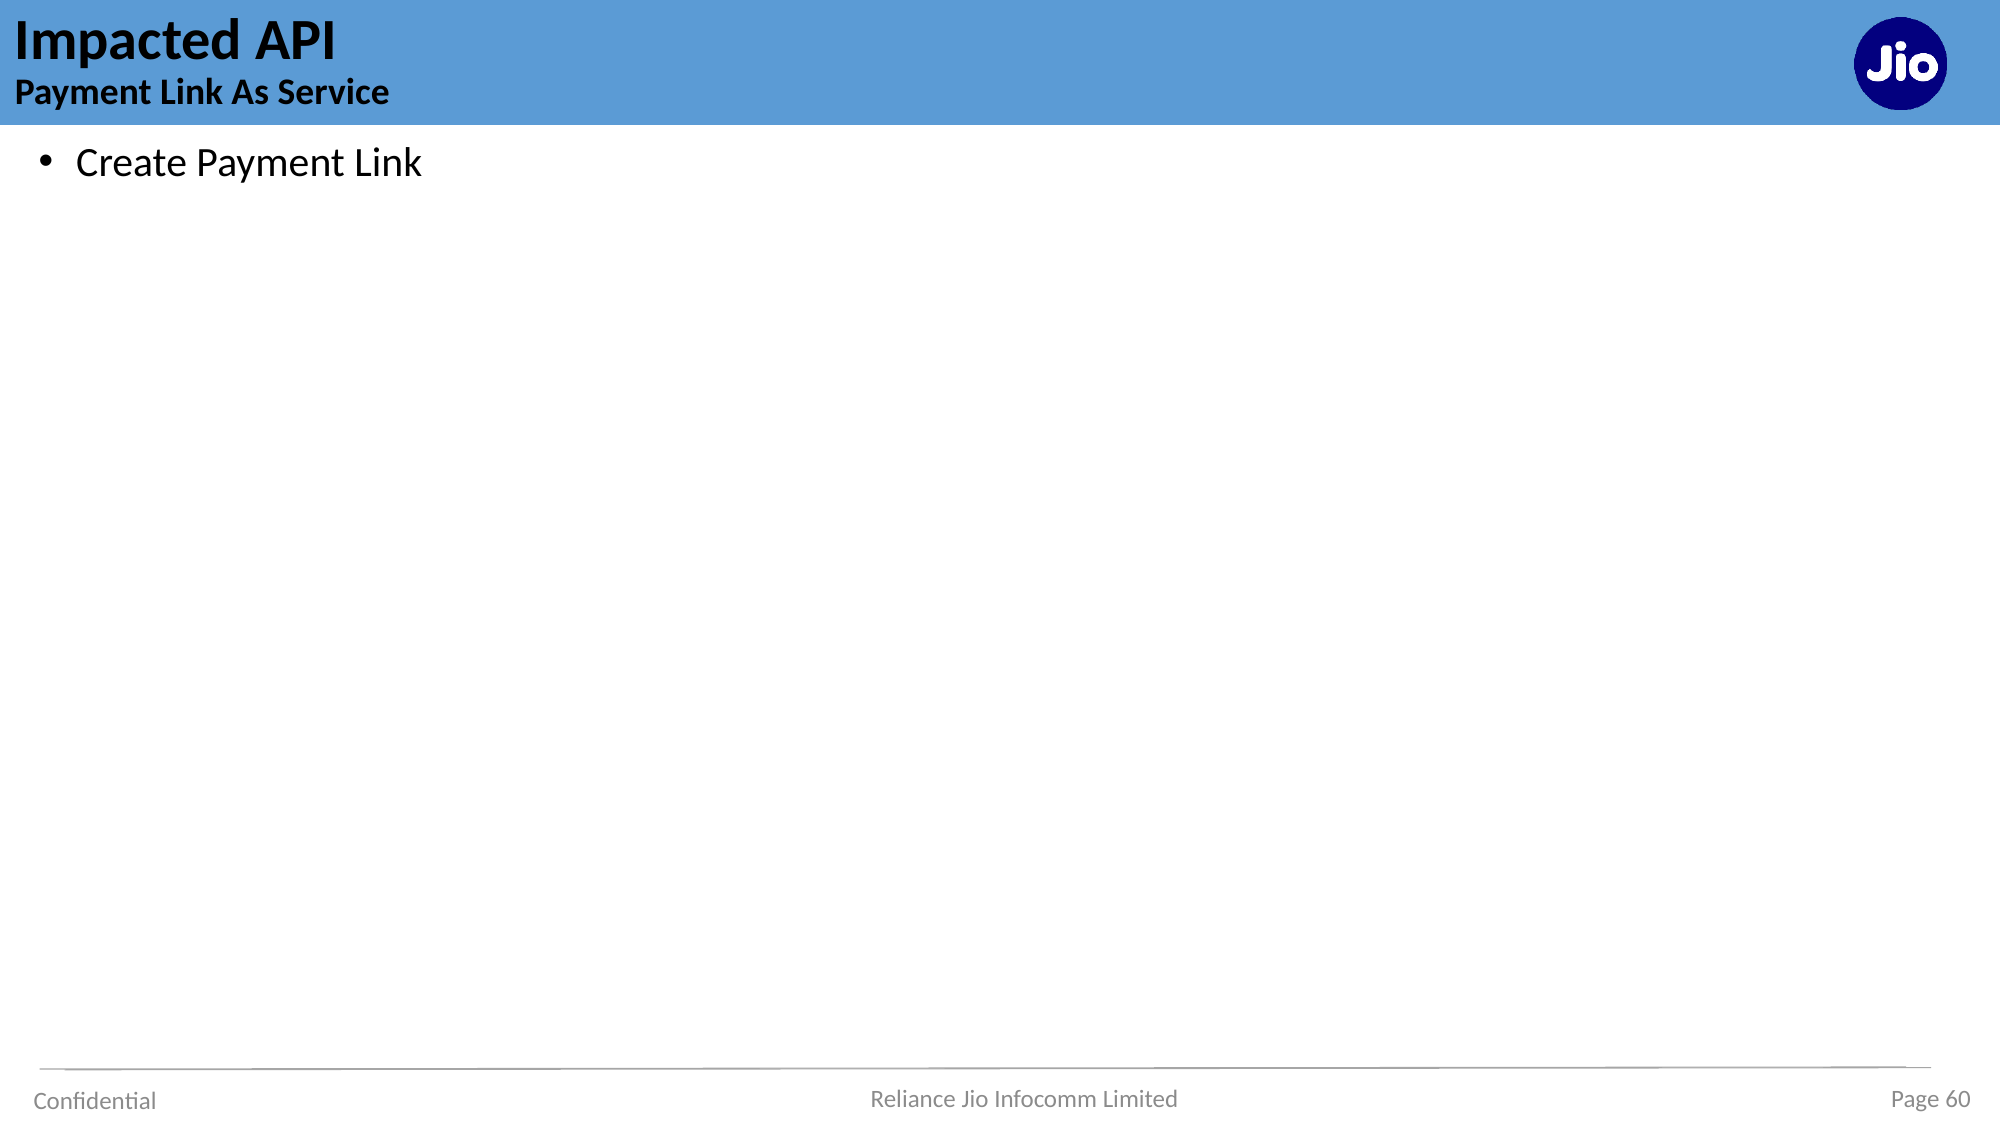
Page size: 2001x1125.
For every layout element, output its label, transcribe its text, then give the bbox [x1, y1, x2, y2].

list Create Payment Link [23, 132, 1977, 1051]
title Impacted API Payment Link As Service [0, 1, 1819, 117]
picture [1854, 17, 1947, 110]
